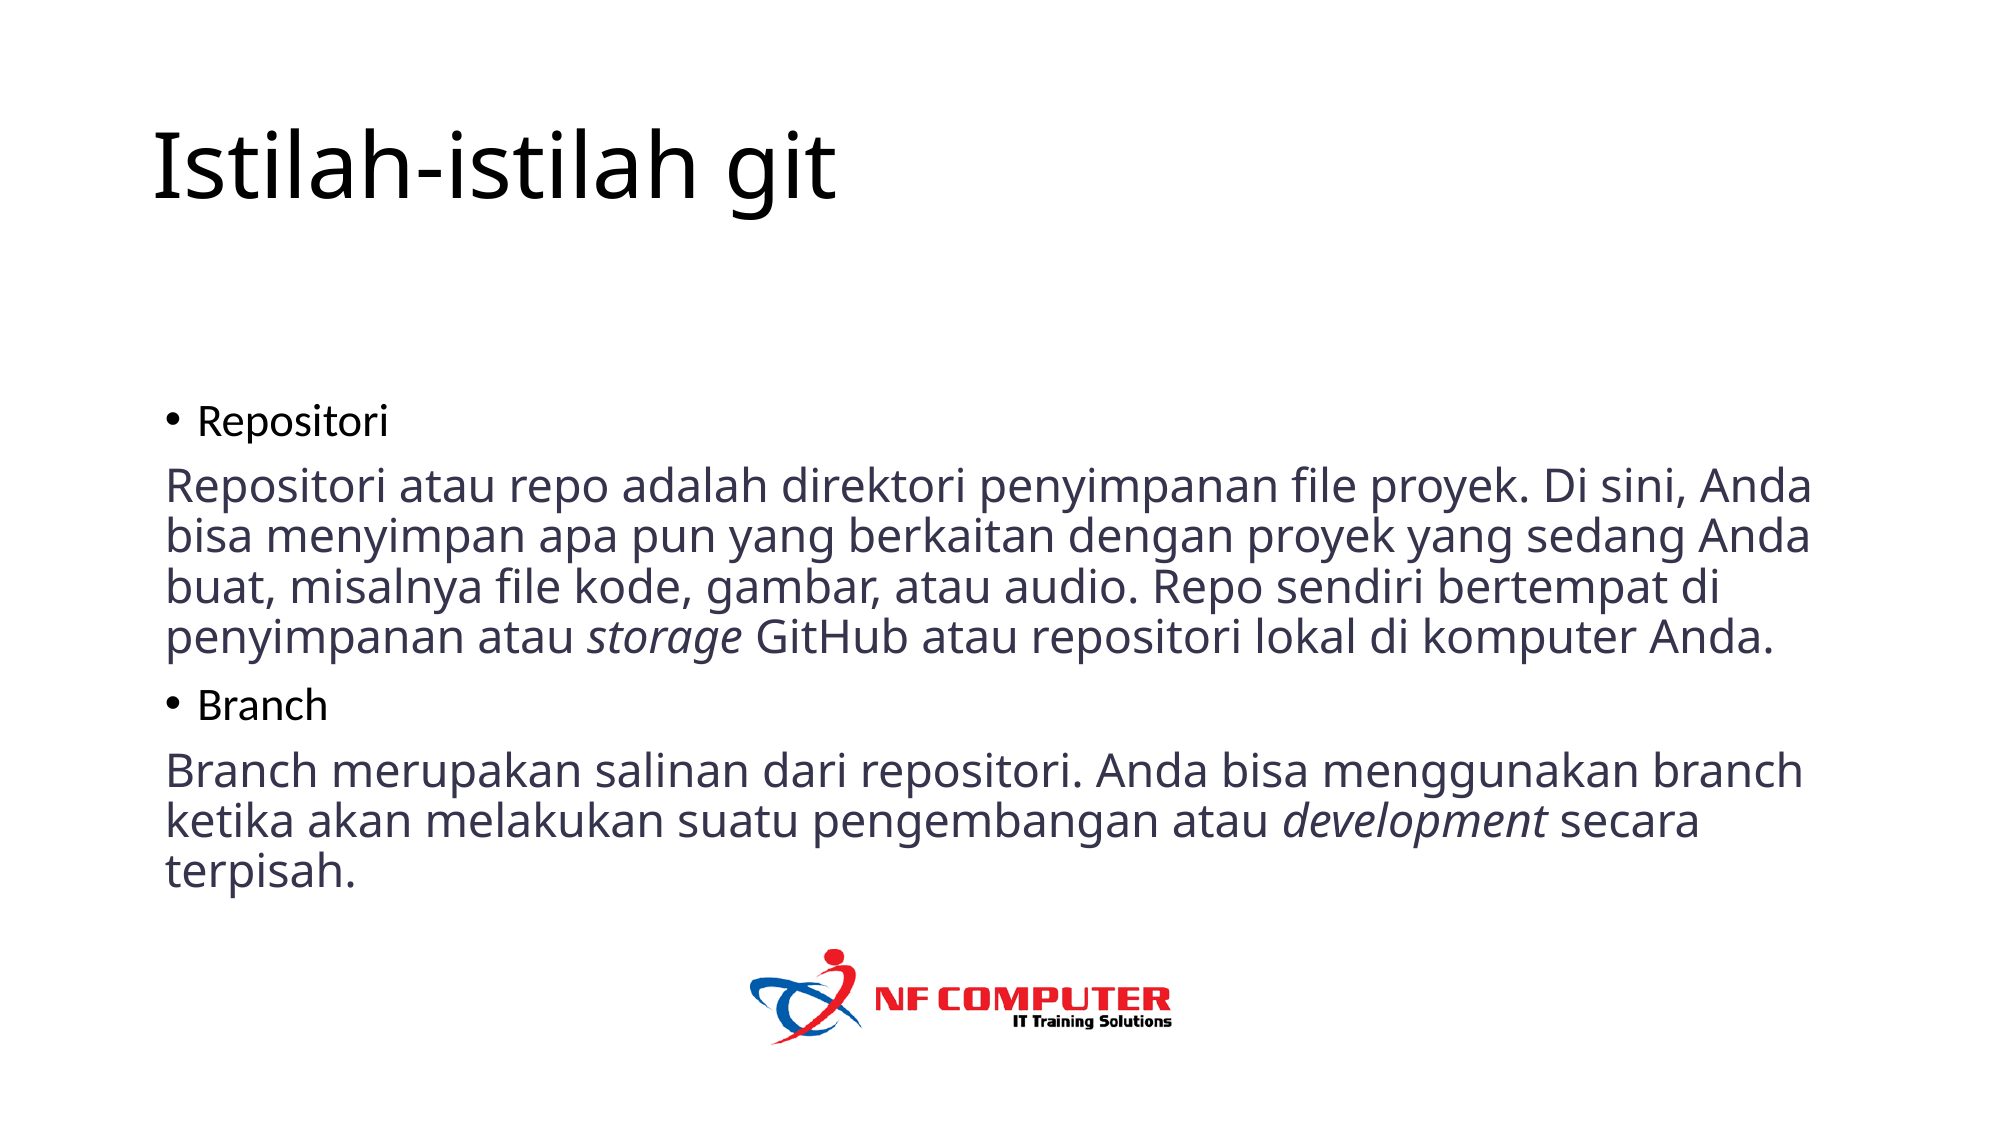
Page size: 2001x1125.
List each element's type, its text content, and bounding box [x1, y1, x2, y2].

list Repositori Repositori atau repo adalah direktori penyimpanan file proyek. Di sini, Anda bisa menyimpan apa pun yang berkaitan dengan proyek yang sedang Anda buat, misalnya file kode, gambar, atau audio. Repo sendiri bertempat di penyimpanan atau storage GitHub atau repositori lokal di komputer Anda. Branch Branch merupakan salinan dari repositori. Anda bisa menggunakan branch ketika akan melakukan suatu pengembangan atau development secara terpisah. [149, 388, 1850, 950]
picture [744, 950, 1179, 1052]
title Istilah-istilah git [137, 59, 1863, 278]
